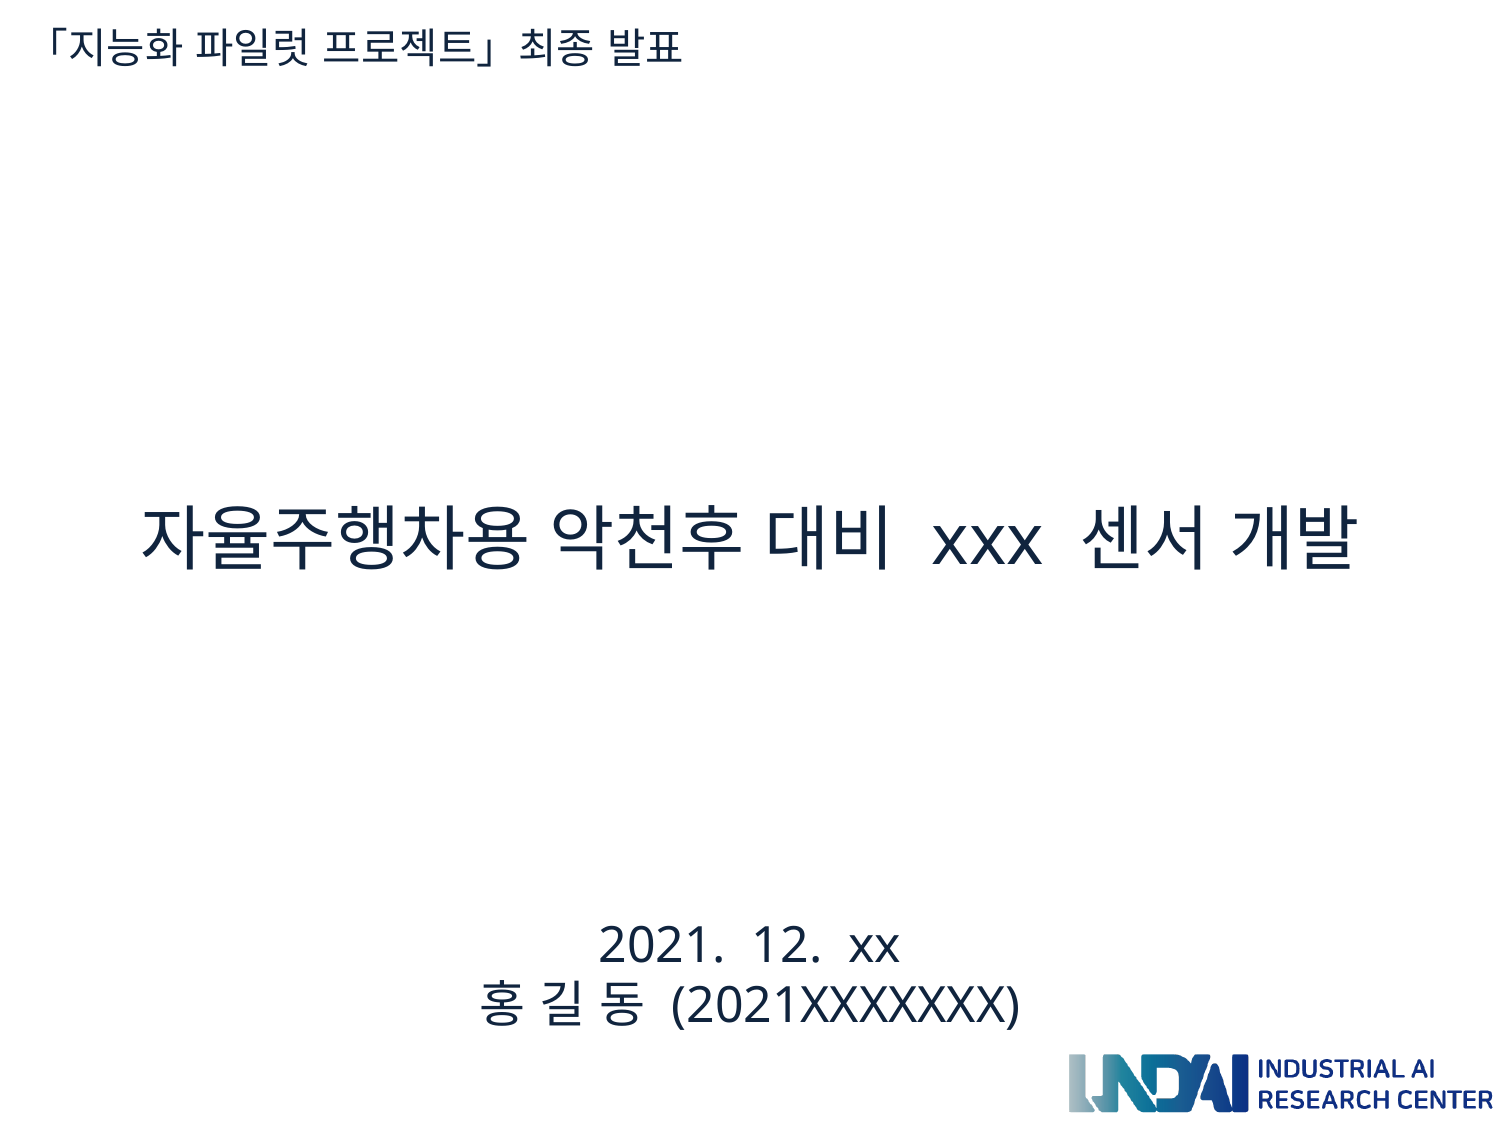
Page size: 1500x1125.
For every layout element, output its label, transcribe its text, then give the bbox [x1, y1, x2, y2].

text_box 2021. 12. xx 홍 길 동 (2021XXXXXXX) [35, 905, 1465, 1040]
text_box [11, 13, 1500, 126]
picture [1057, 1039, 1500, 1123]
text_box 자율주행차용 악천후 대비 xxx 센서 개발 [89, 444, 1411, 587]
